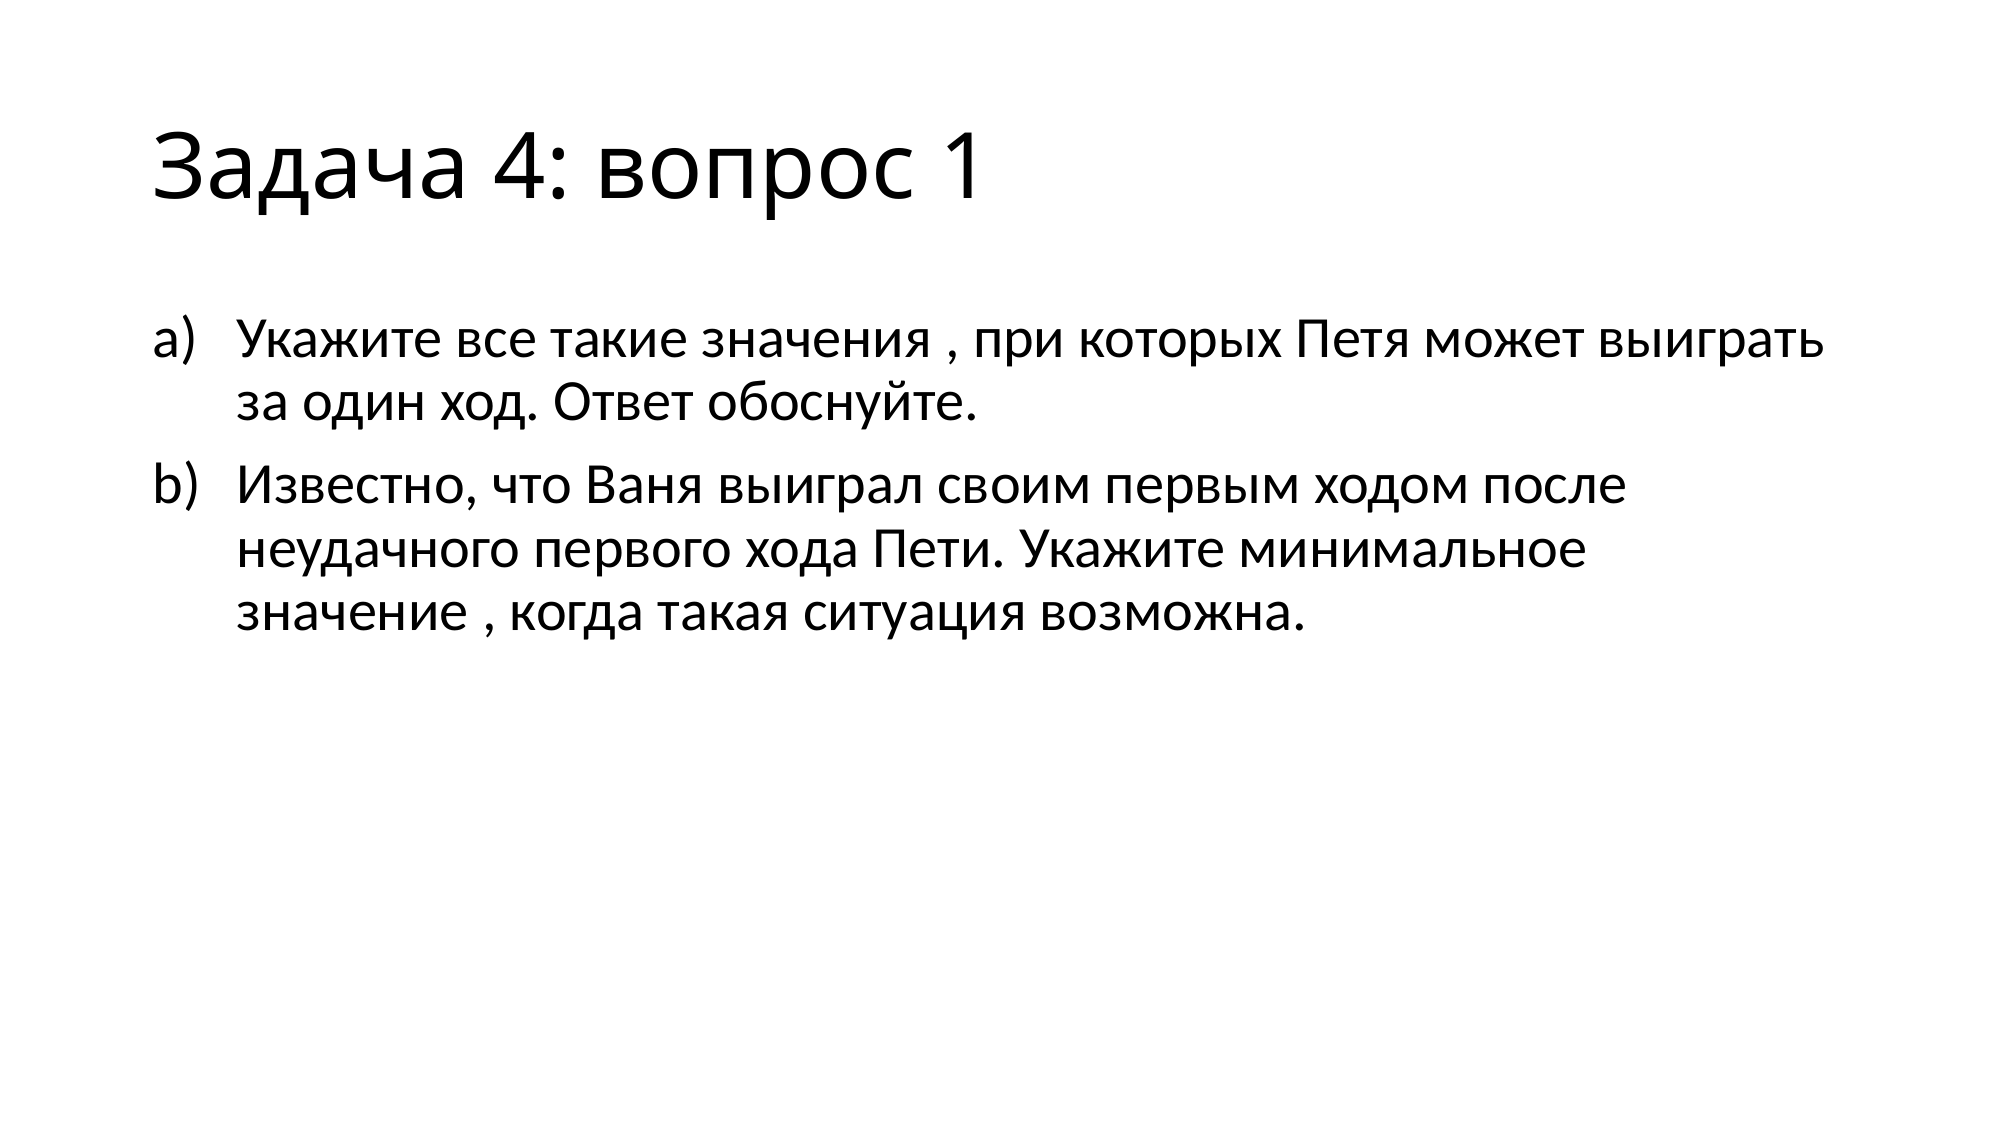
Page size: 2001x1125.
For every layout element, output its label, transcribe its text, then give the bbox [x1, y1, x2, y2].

title Задача 4: вопрос 1 [137, 59, 1863, 278]
